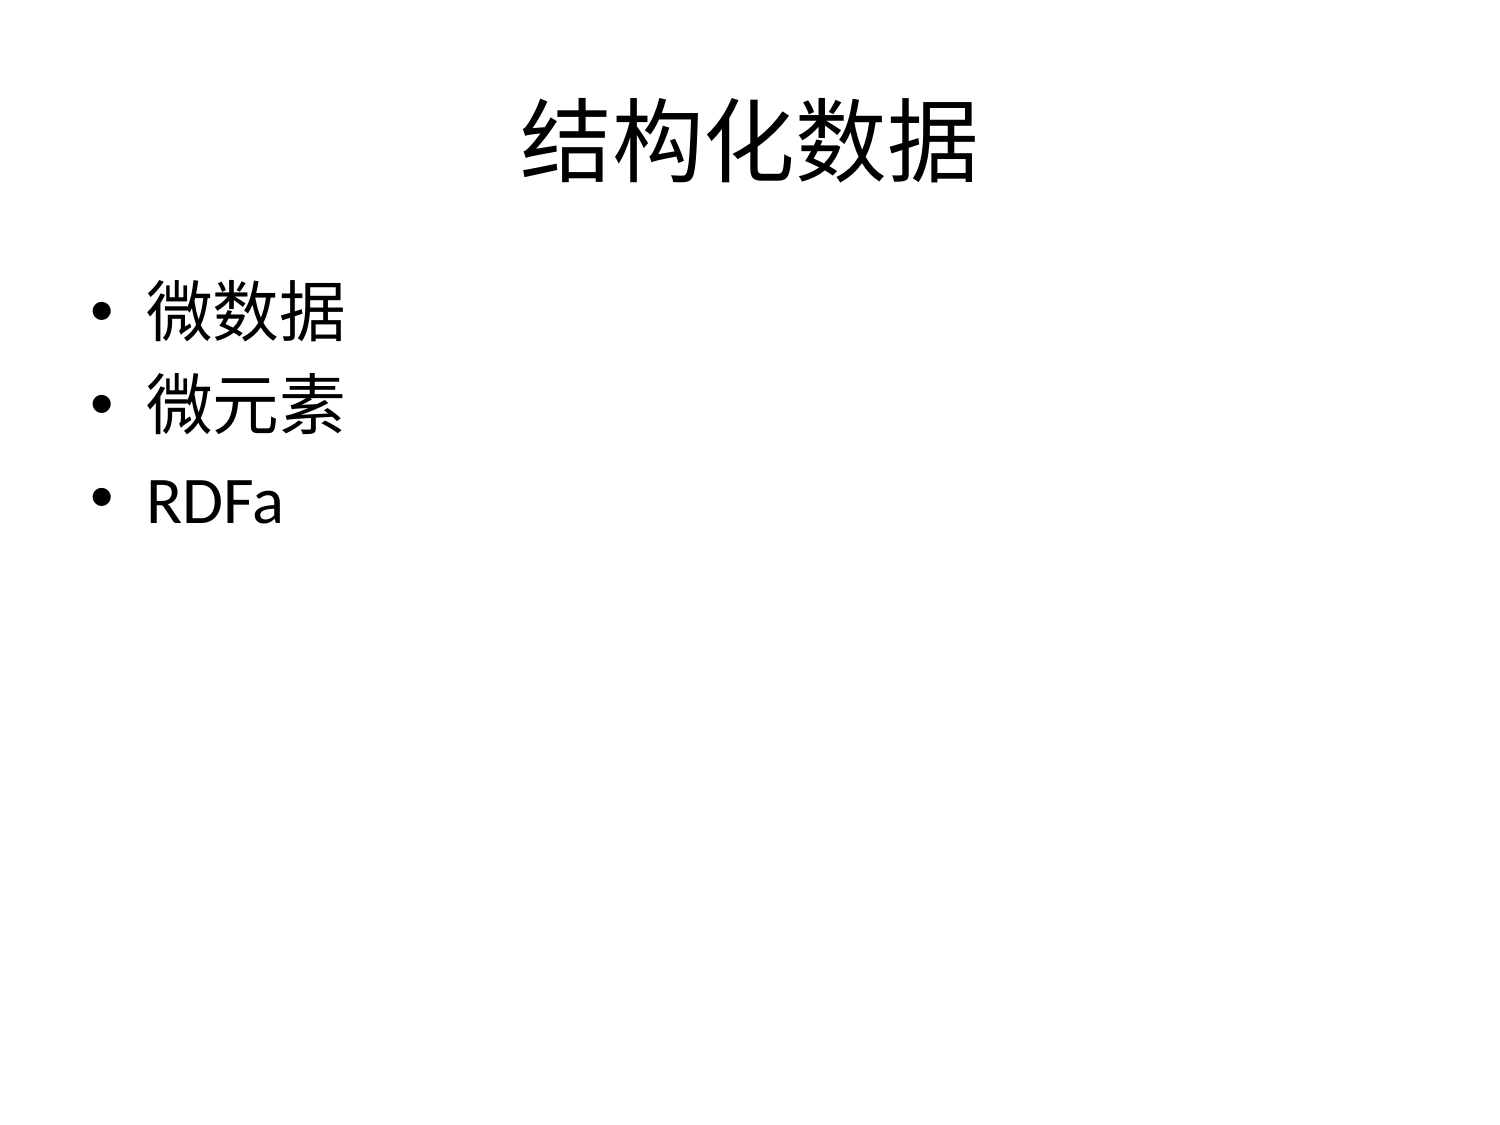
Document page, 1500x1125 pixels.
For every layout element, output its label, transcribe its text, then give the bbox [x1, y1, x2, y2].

title 结构化数据 [75, 45, 1425, 233]
list 微数据 微元素 RDFa [75, 262, 1425, 1005]
